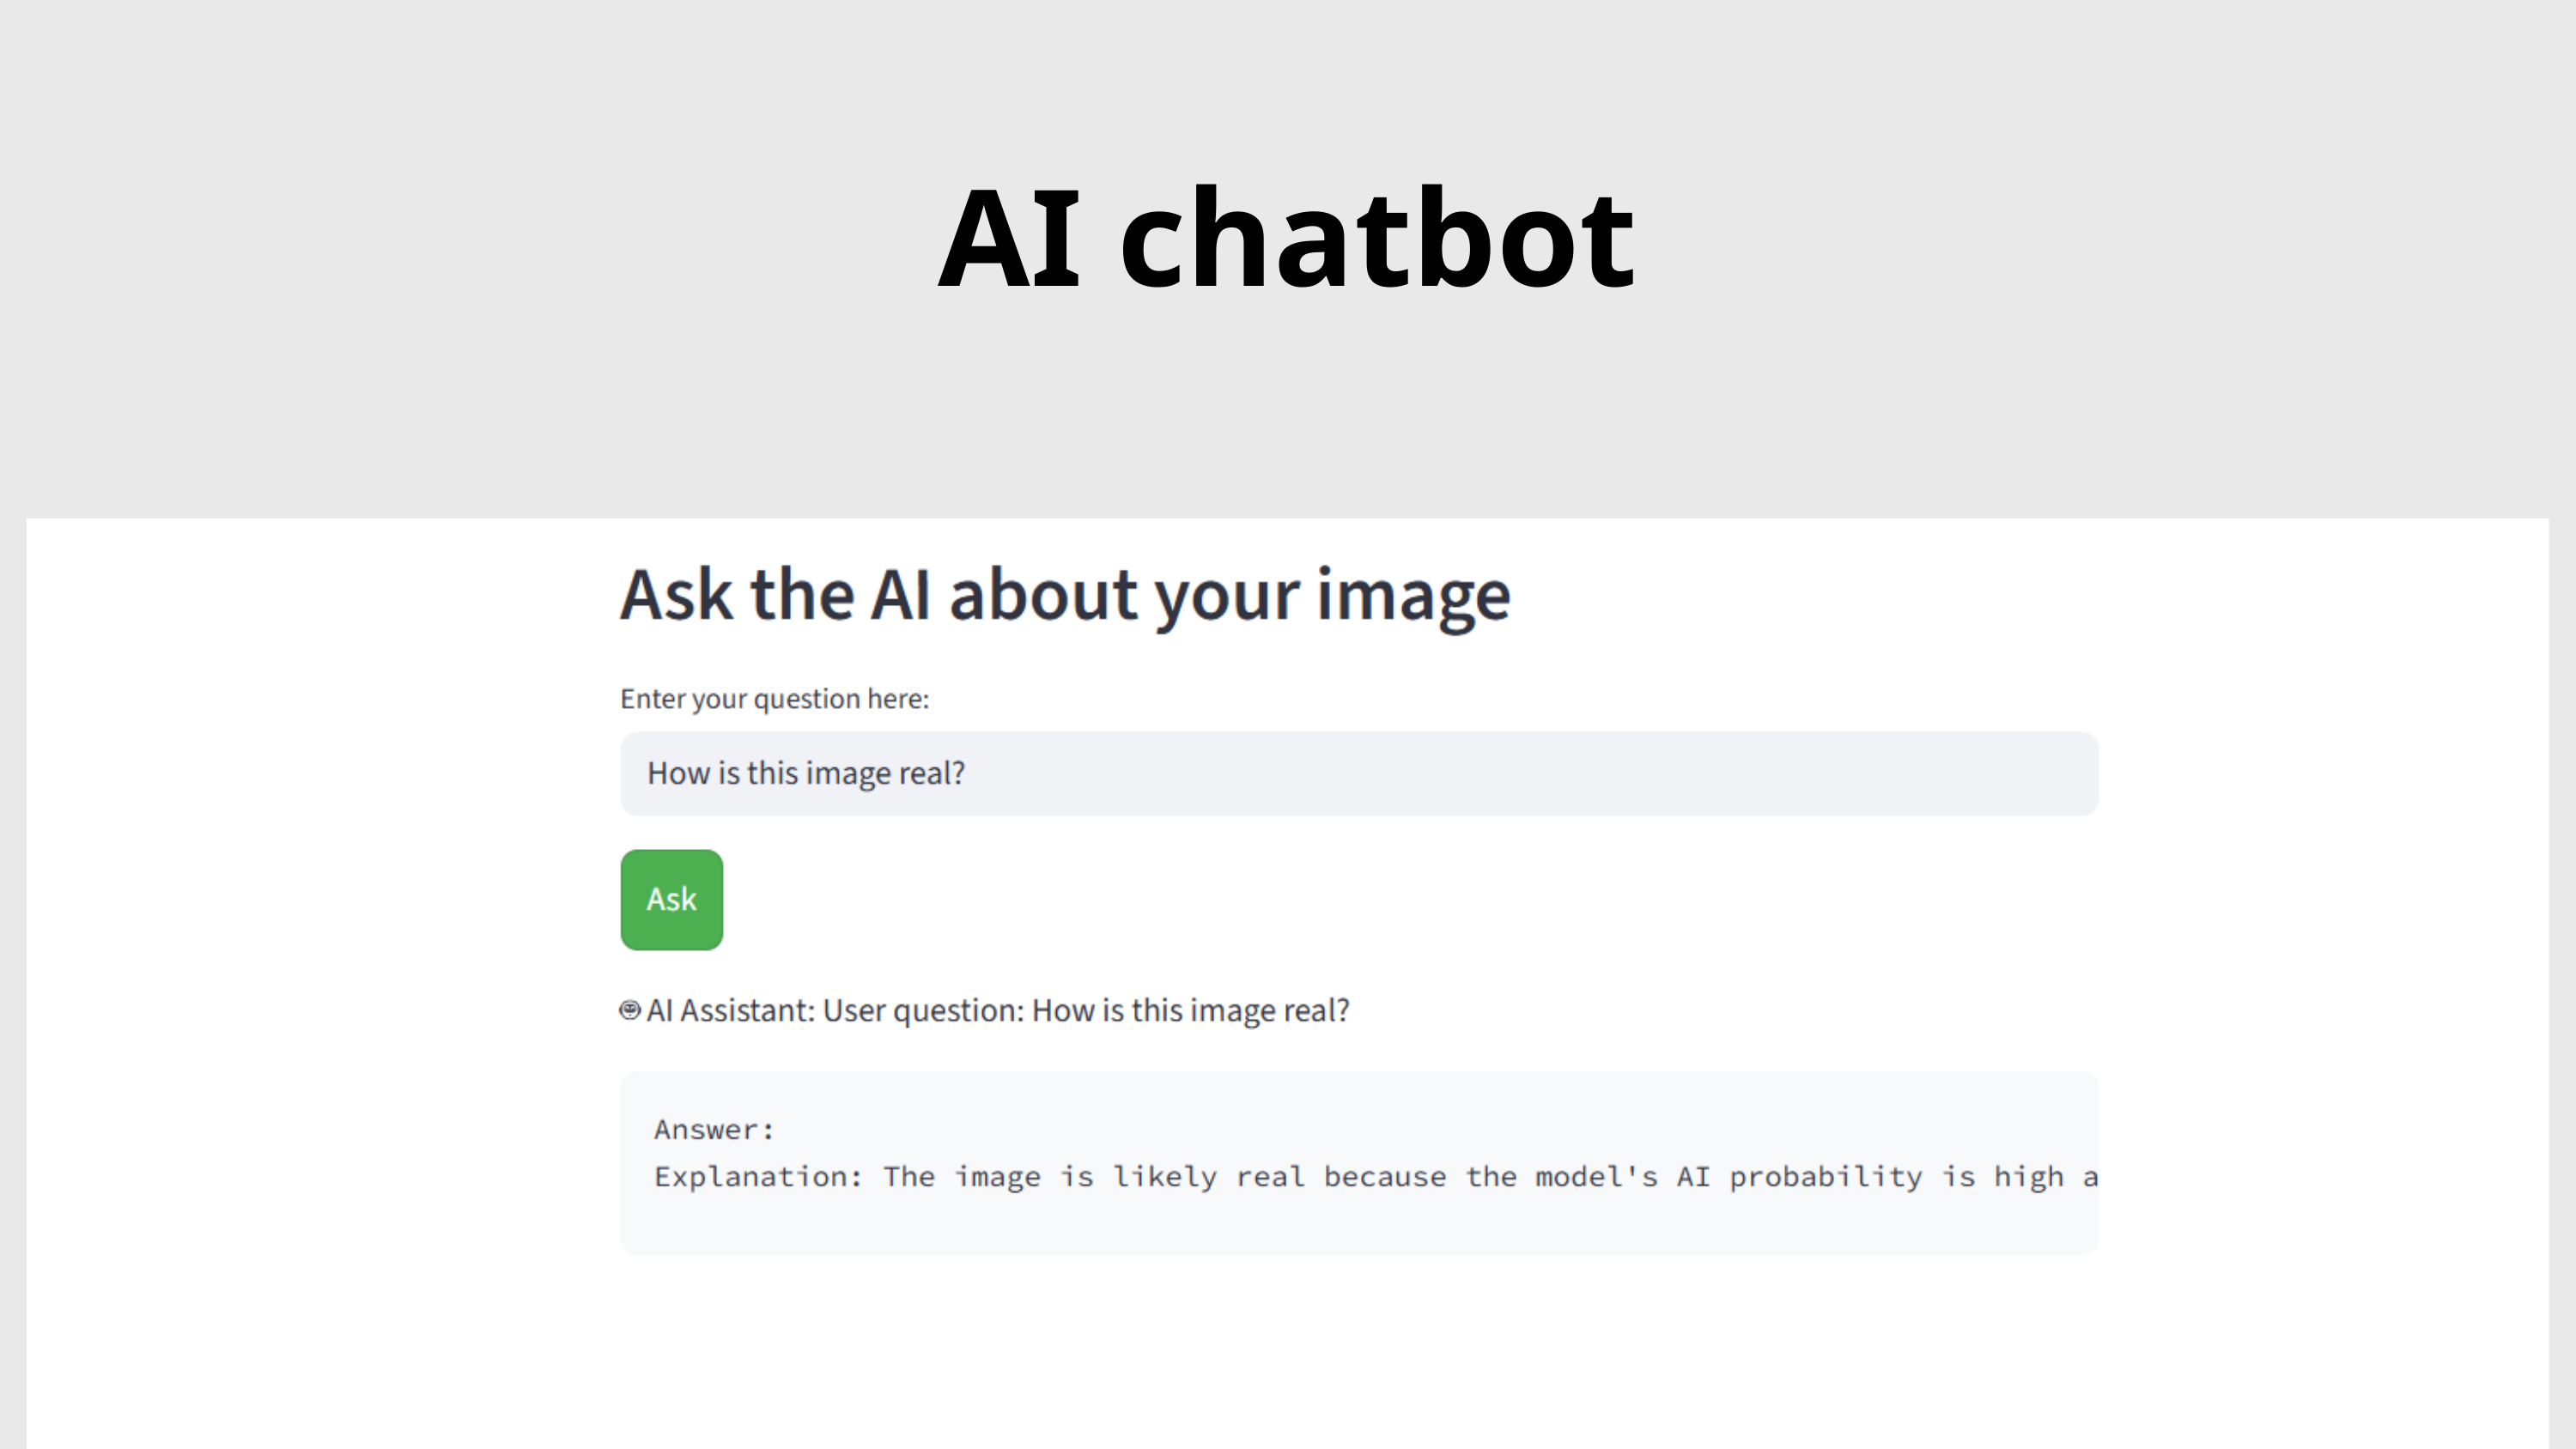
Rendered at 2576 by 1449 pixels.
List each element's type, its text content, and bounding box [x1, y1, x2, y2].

text_box AI chatbot [920, 125, 1656, 313]
text_box [27, 518, 2549, 1449]
